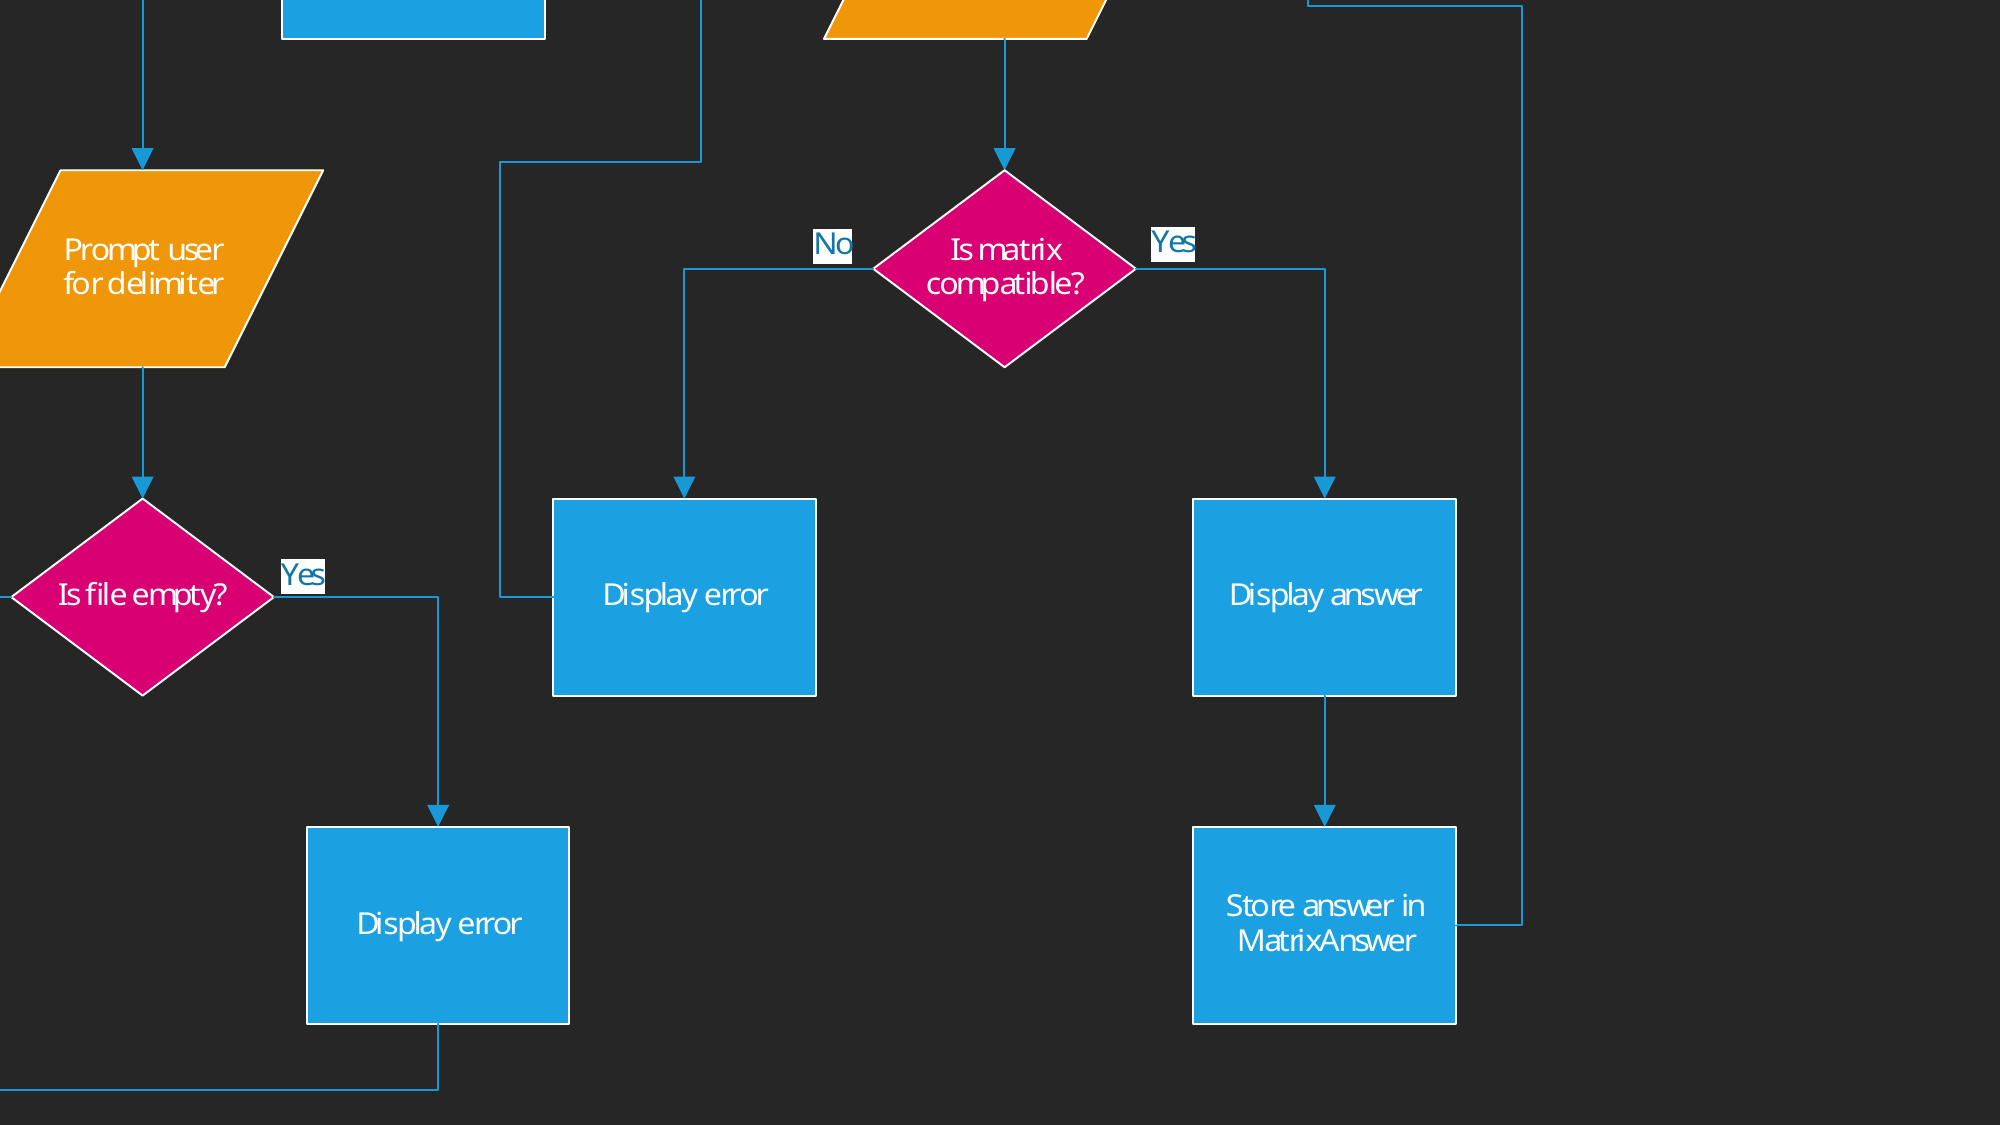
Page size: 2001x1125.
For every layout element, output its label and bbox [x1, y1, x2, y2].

list [0, 0, 1729, 1092]
